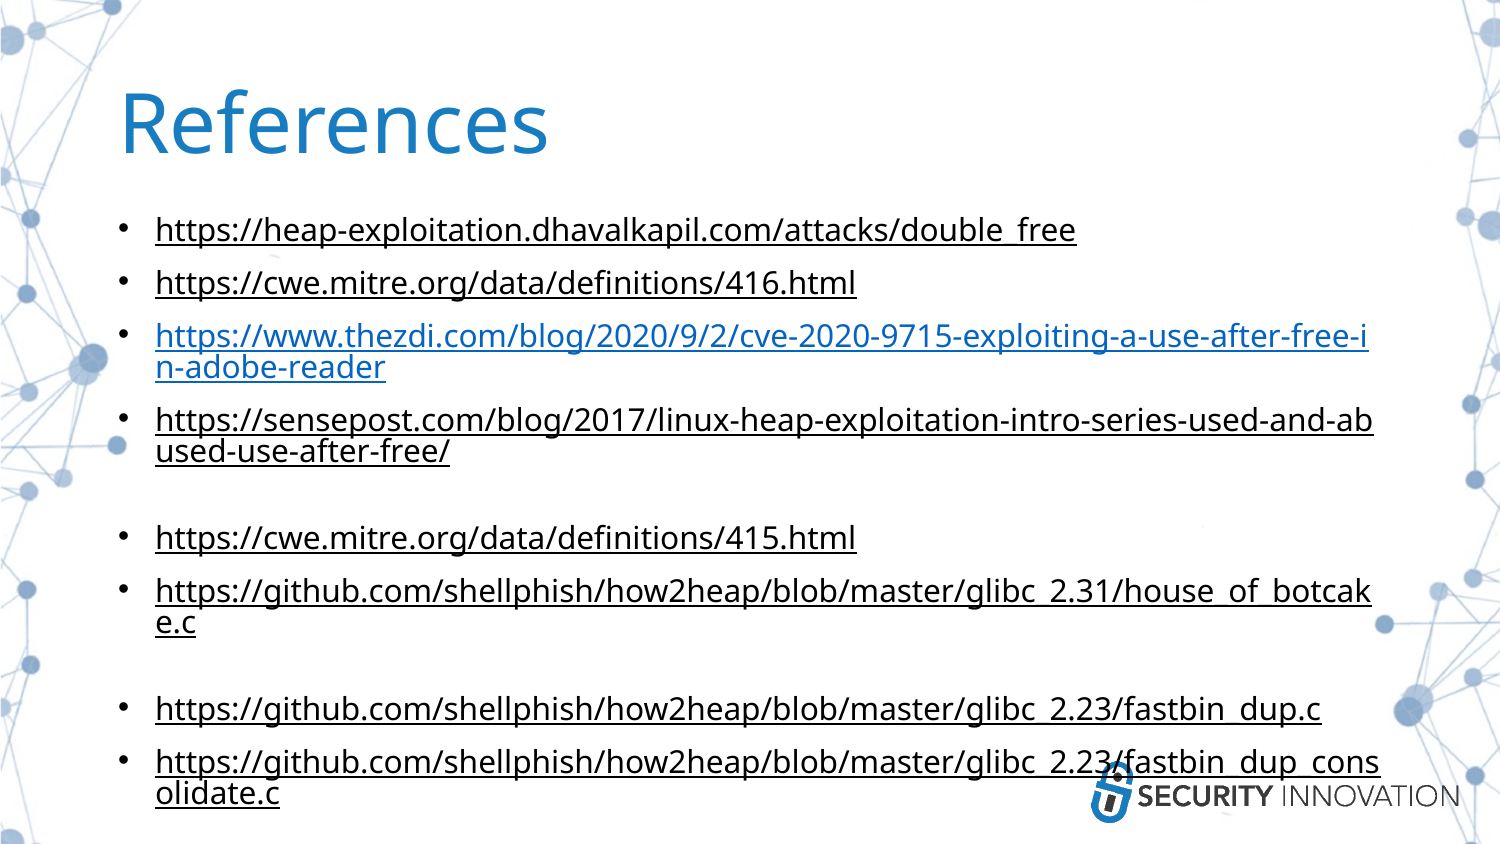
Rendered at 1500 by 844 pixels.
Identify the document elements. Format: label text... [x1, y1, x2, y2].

picture [1, 1, 333, 844]
title References [103, 44, 1397, 202]
list https://heap-exploitation.dhavalkapil.com/attacks/double_free https://cwe.mitre.org/data/definitions/416.html https://www.thezdi.com/blog/2020/9/2/cve-2020-9715-exploiting-a-use-after-free-in-adobe-reader https://sensepost.com/blog/2017/linux-heap-exploitation-intro-series-used-and-abused-use-after-free/ https://cwe.mitre.org/data/definitions/415.html https://github.com/shellphish/how2heap/blob/master/glibc_2.31/house_of_botcake.c https://github.com/shellphish/how2heap/blob/master/glibc_2.23/fastbin_dup.c https://github.com/shellphish/how2heap/blob/master/glibc_2.23/fastbin_dup_consolidate.c [103, 202, 1397, 739]
picture [1091, 1, 1500, 844]
